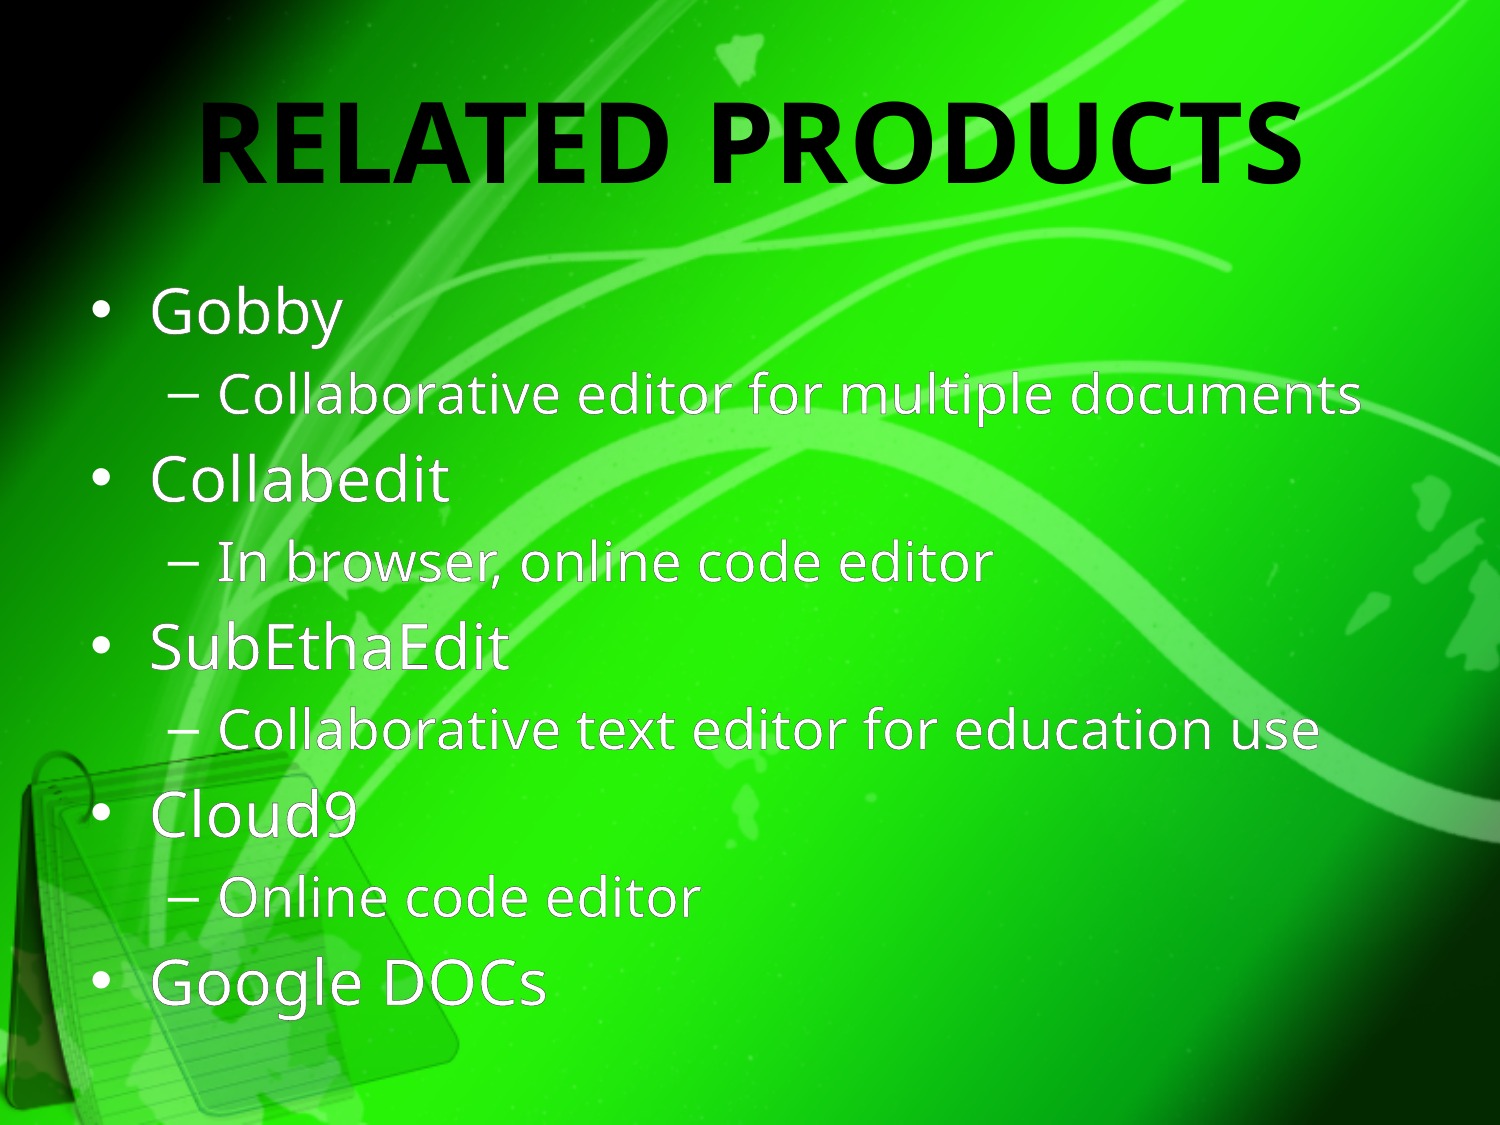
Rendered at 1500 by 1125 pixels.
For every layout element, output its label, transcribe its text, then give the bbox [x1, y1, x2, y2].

picture [0, 0, 1500, 1125]
list Gobby Collaborative editor for multiple documents Collabedit In browser, online code editor SubEthaEdit Collaborative text editor for education use Cloud9 Online code editor Google DOCs [75, 262, 1425, 1038]
title Related Products [75, 45, 1425, 233]
